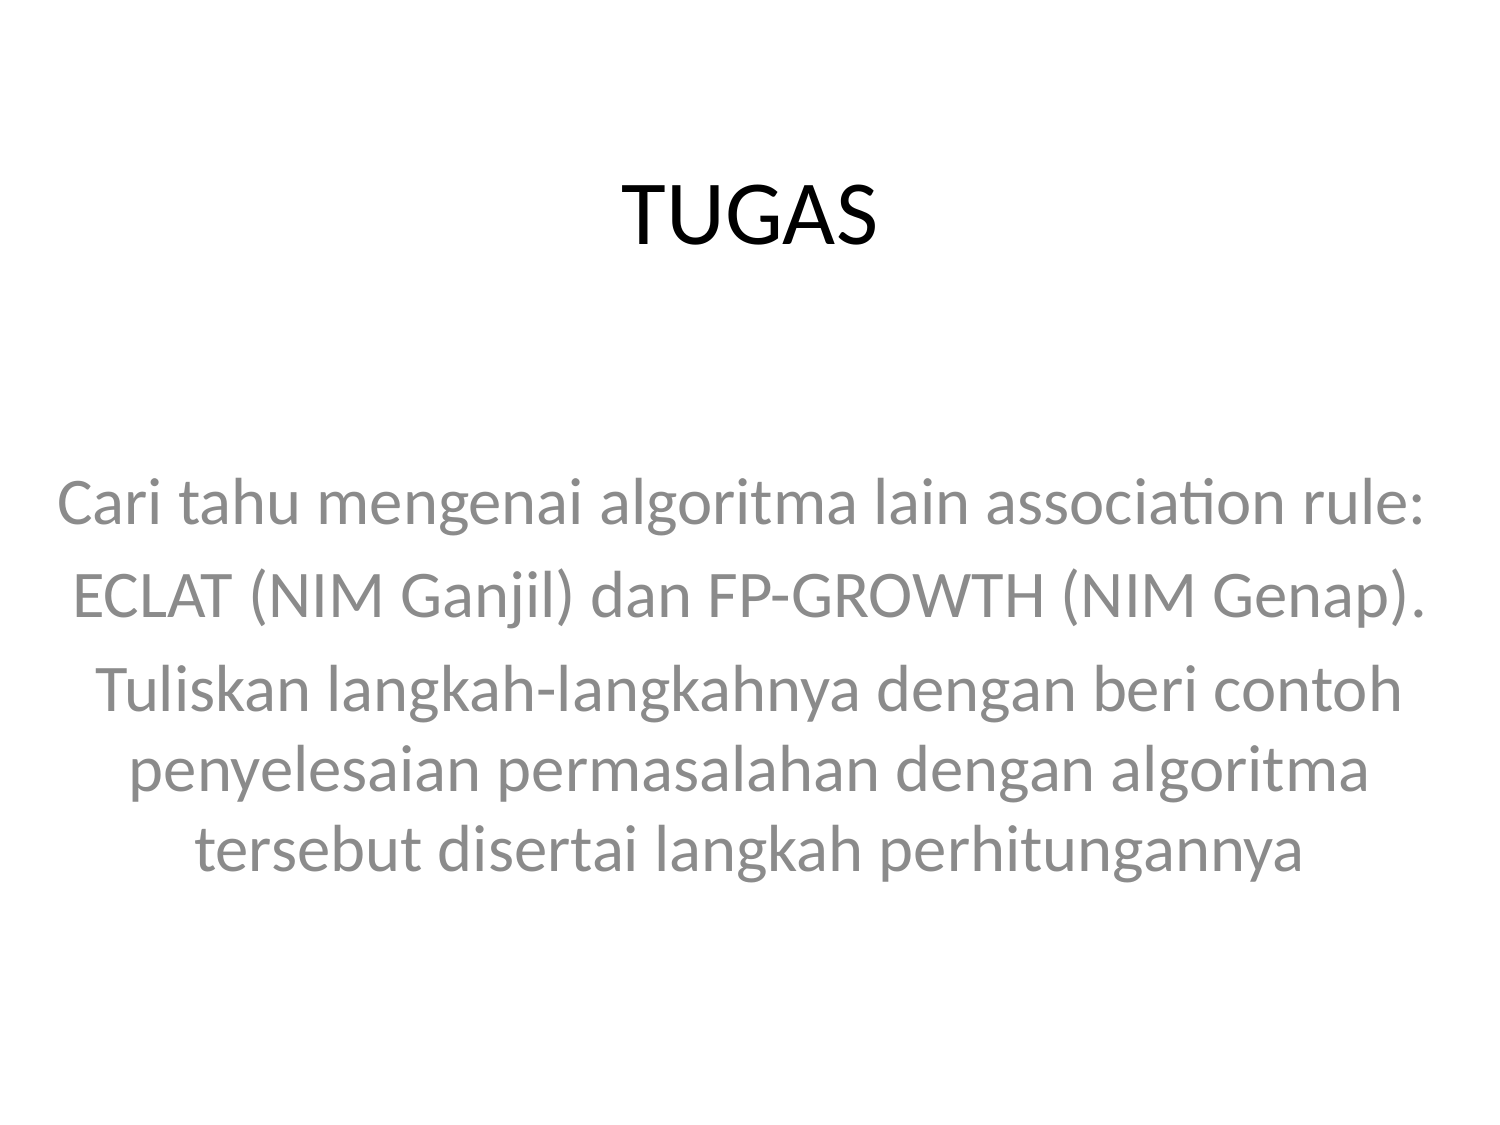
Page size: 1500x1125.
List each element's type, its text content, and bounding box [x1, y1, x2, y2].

subtitle Cari tahu mengenai algoritma lain association rule: ECLAT (NIM Ganjil) dan FP-GROWTH (NIM Genap). Tuliskan langkah-langkahnya dengan beri contoh penyelesaian permasalahan dengan algoritma tersebut disertai langkah perhitungannya [24, 450, 1475, 1038]
title TUGAS [112, 87, 1388, 329]
